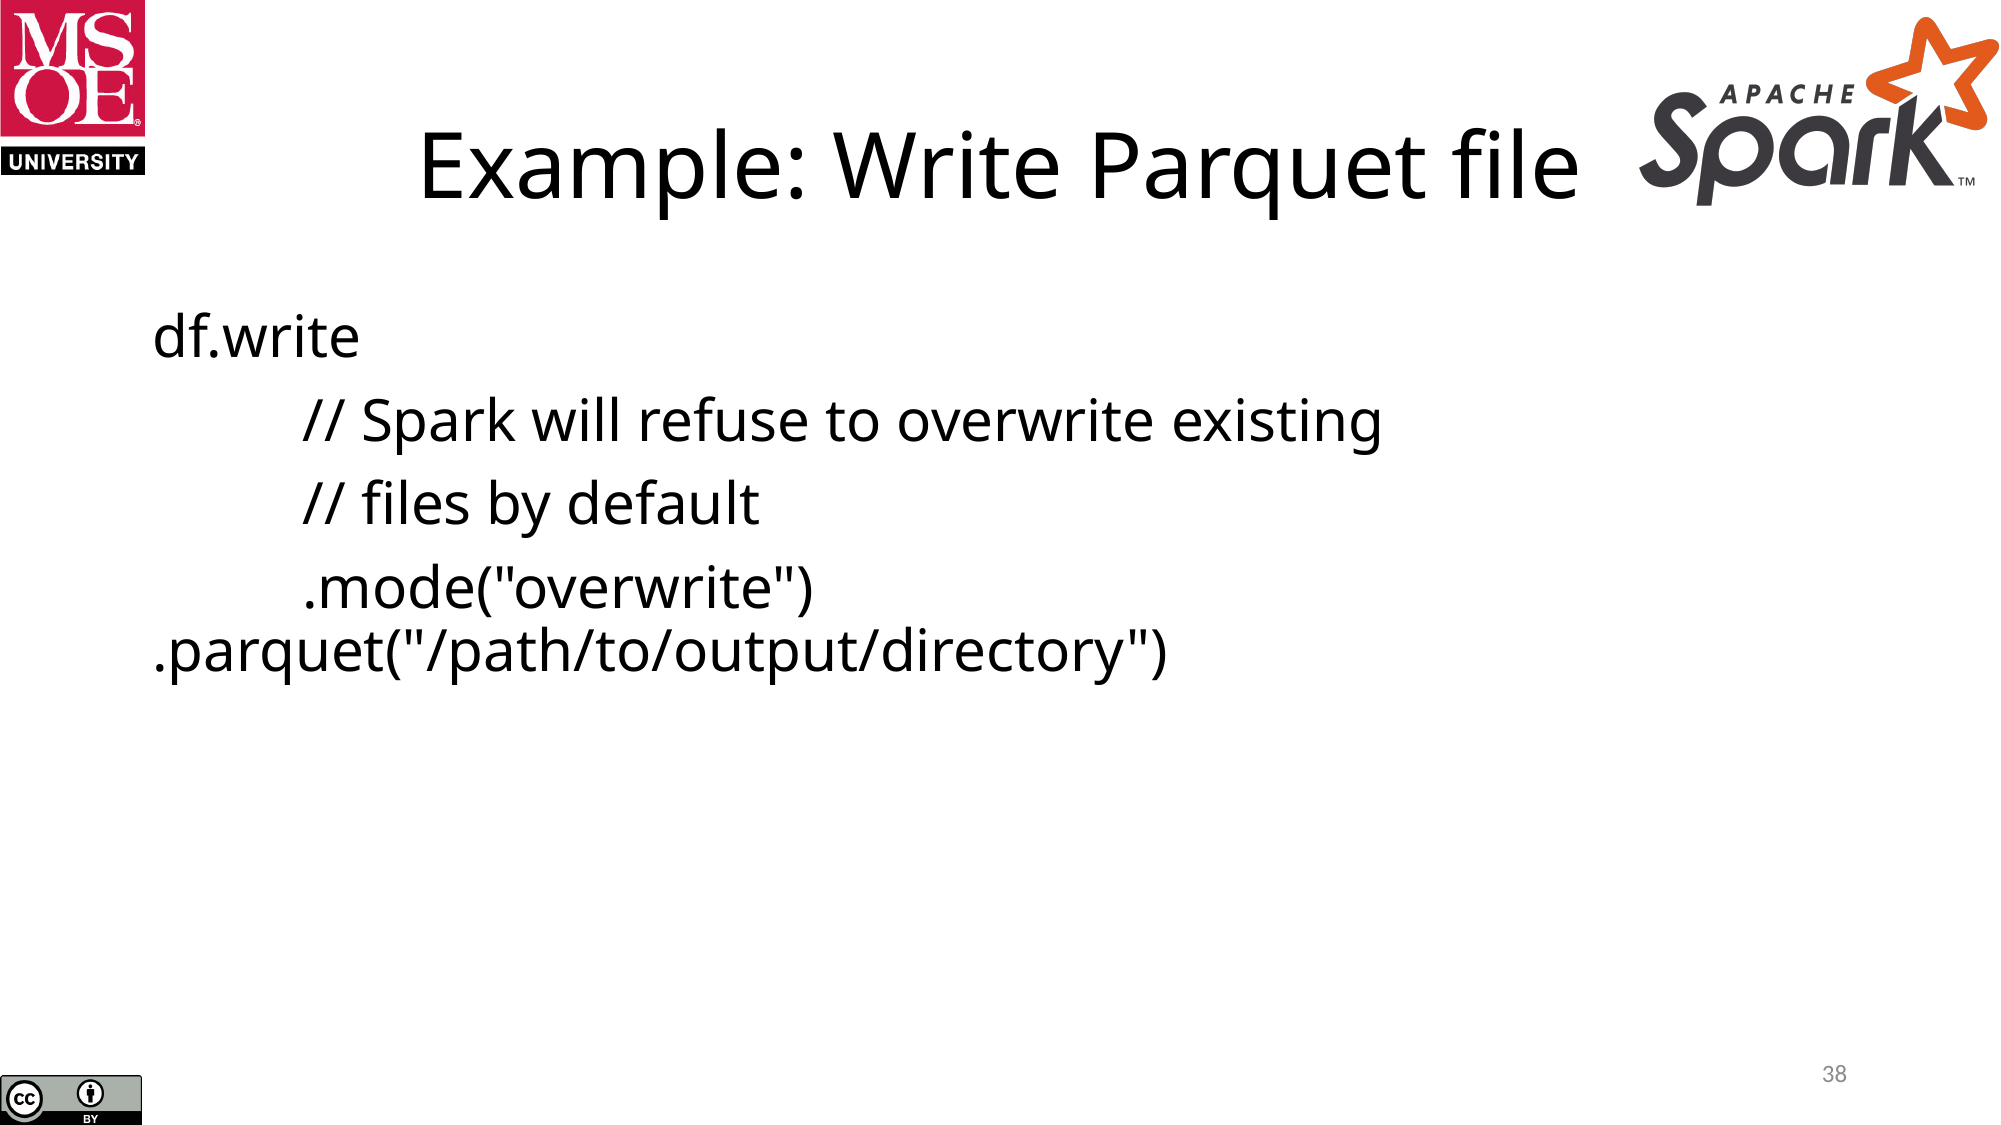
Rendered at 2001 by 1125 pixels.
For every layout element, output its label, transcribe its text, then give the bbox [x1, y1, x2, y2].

picture [0, 1075, 142, 1125]
slide_number 38 [1412, 1042, 1863, 1103]
picture [1638, 17, 2000, 206]
picture [0, 0, 145, 175]
title Example: Write Parquet file [137, 59, 1863, 278]
list df.write // Spark will refuse to overwrite existing // files by default .mode("overwrite") .parquet("/path/to/output/directory") [137, 299, 1863, 1014]
